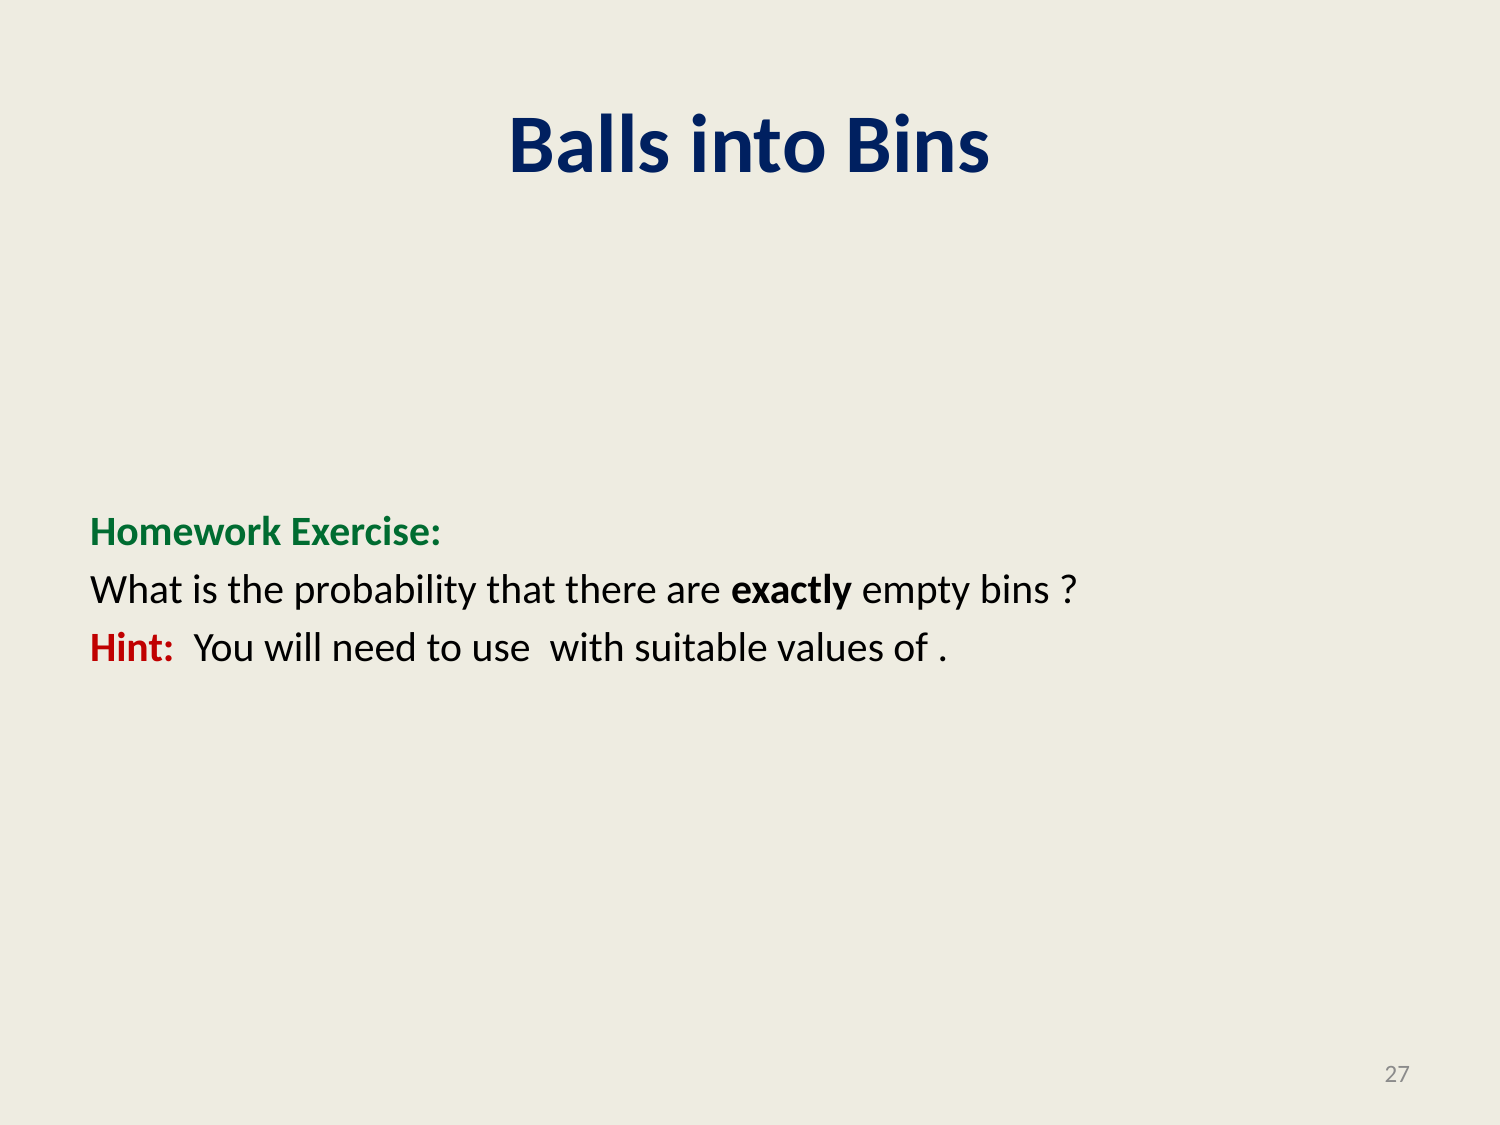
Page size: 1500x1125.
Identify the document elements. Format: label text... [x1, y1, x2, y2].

slide_number 27 [1074, 1042, 1425, 1103]
title Balls into Bins [75, 45, 1425, 233]
